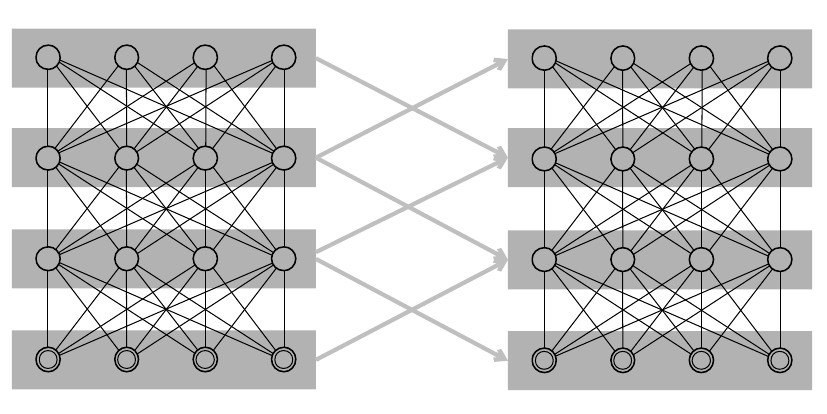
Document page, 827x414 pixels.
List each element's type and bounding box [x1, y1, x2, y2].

text_box [10, 328, 318, 391]
text_box [10, 27, 318, 90]
text_box [514, 126, 526, 189]
text_box [10, 227, 30, 291]
text_box [514, 228, 526, 291]
picture [531, 45, 813, 378]
text_box [315, 58, 509, 158]
text_box [315, 268, 509, 361]
text_box [506, 27, 814, 91]
text_box [10, 126, 30, 189]
picture [35, 44, 317, 377]
text_box [506, 329, 814, 392]
text_box [315, 166, 509, 253]
